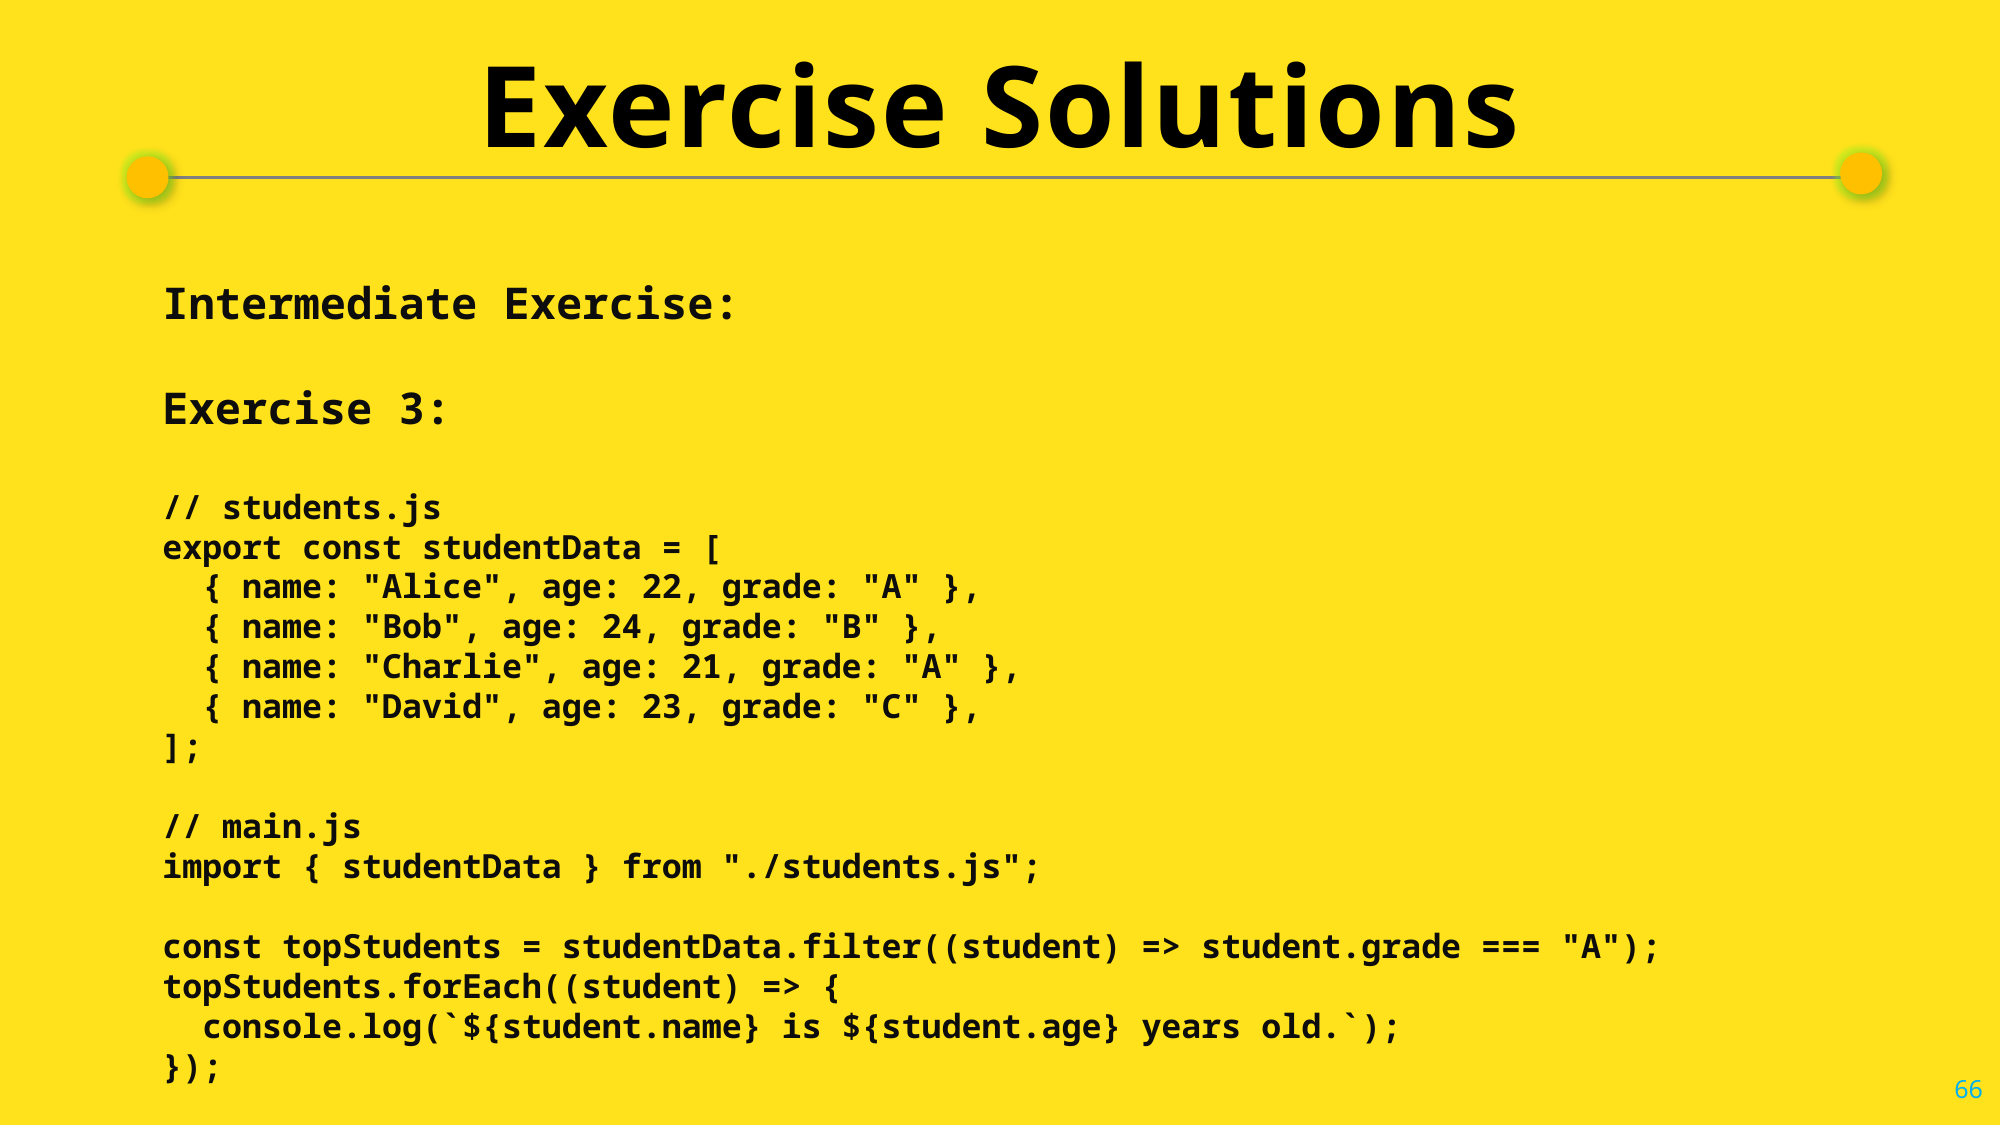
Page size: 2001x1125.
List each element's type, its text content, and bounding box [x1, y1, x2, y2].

text_box Intermediate Exercise: Exercise 3: // students.js export const studentData = [ { name: "Alice", age: 22, grade: "A" }, { name: "Bob", age: 24, grade: "B" }, { name: "Charlie", age: 21, grade: "A" }, { name: "David", age: 23, grade: "C" }, ]; // main.js import { studentData } from "./students.js"; const topStudents = studentData.filter((student) => student.grade === "A"); topStudents.forEach((student) => { console.log(`${student.name} is ${student.age} years old.`); }); [147, 268, 1959, 1093]
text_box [126, 152, 1883, 199]
title Exercise Solutions [277, 42, 1723, 152]
slide_number 66 [1927, 1060, 1998, 1121]
